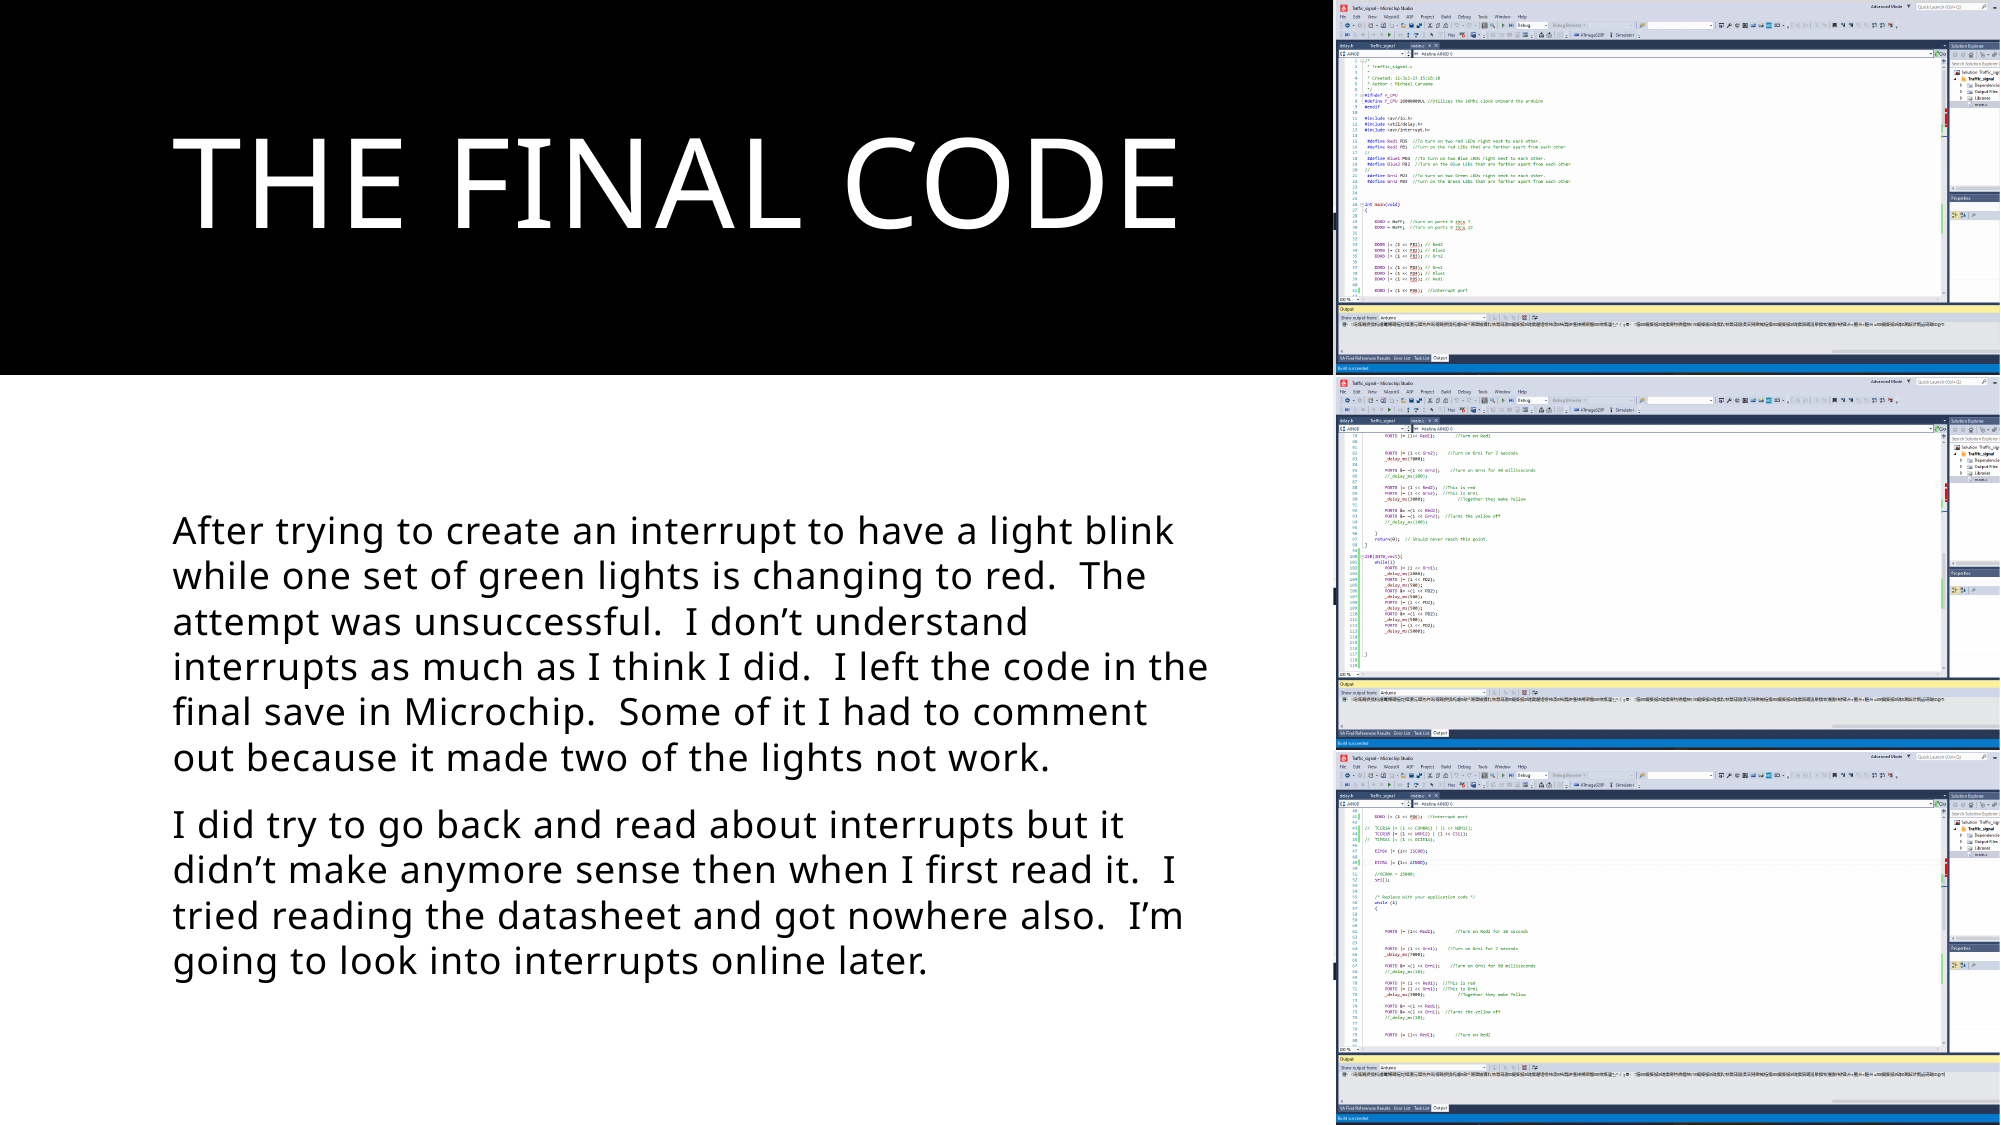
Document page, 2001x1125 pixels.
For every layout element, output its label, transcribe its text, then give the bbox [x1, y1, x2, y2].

list After trying to create an interrupt to have a light blink while one set of green lights is changing to red. The attempt was unsuccessful. I don’t understand interrupts as much as I think I did. I left the code in the final save in Microchip. Some of it I had to comment out because it made two of the lights not work. I did try to go back and read about interrupts but it didn’t make anymore sense then when I first read it. I tried reading the datasheet and got nowhere also. I’m going to look into interrupts online later. [157, 474, 1236, 1014]
text_box [0, 0, 1333, 376]
picture [1333, 0, 2000, 1125]
title The Final Code [157, 57, 1236, 319]
text_box [0, 376, 1333, 1125]
